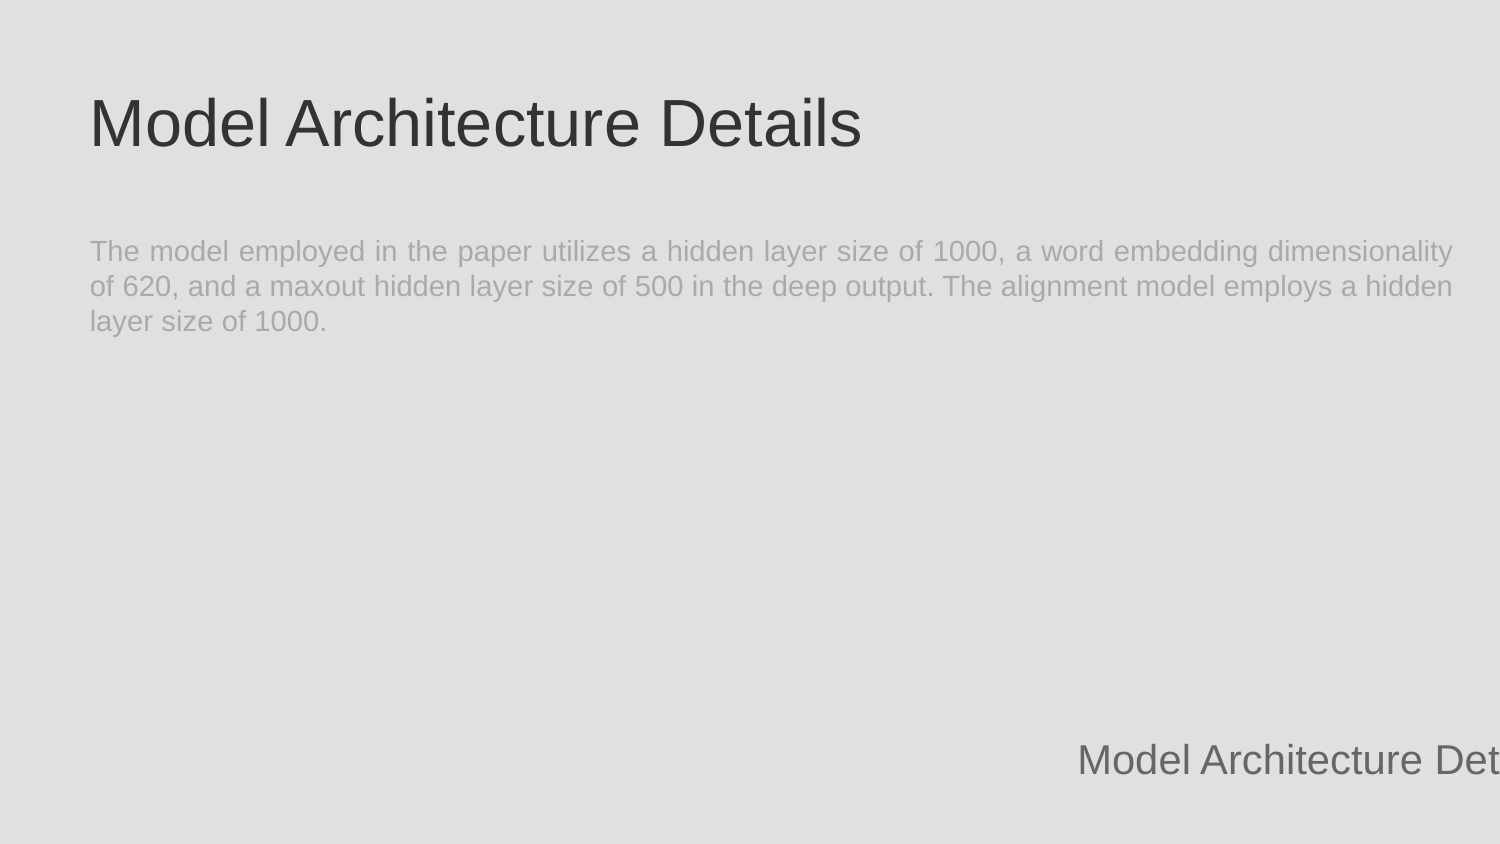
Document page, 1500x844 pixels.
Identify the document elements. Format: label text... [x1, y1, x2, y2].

text_box Model Architecture Details [74, 44, 1425, 195]
text_box Model Architecture Details [1019, 719, 1500, 795]
text_box The model employed in the paper utilizes a hidden layer size of 1000, a word embedding dimensionality of 620, and a maxout hidden layer size of 500 in the deep output. The alignment model employs a hidden layer size of 1000. [74, 224, 1470, 765]
